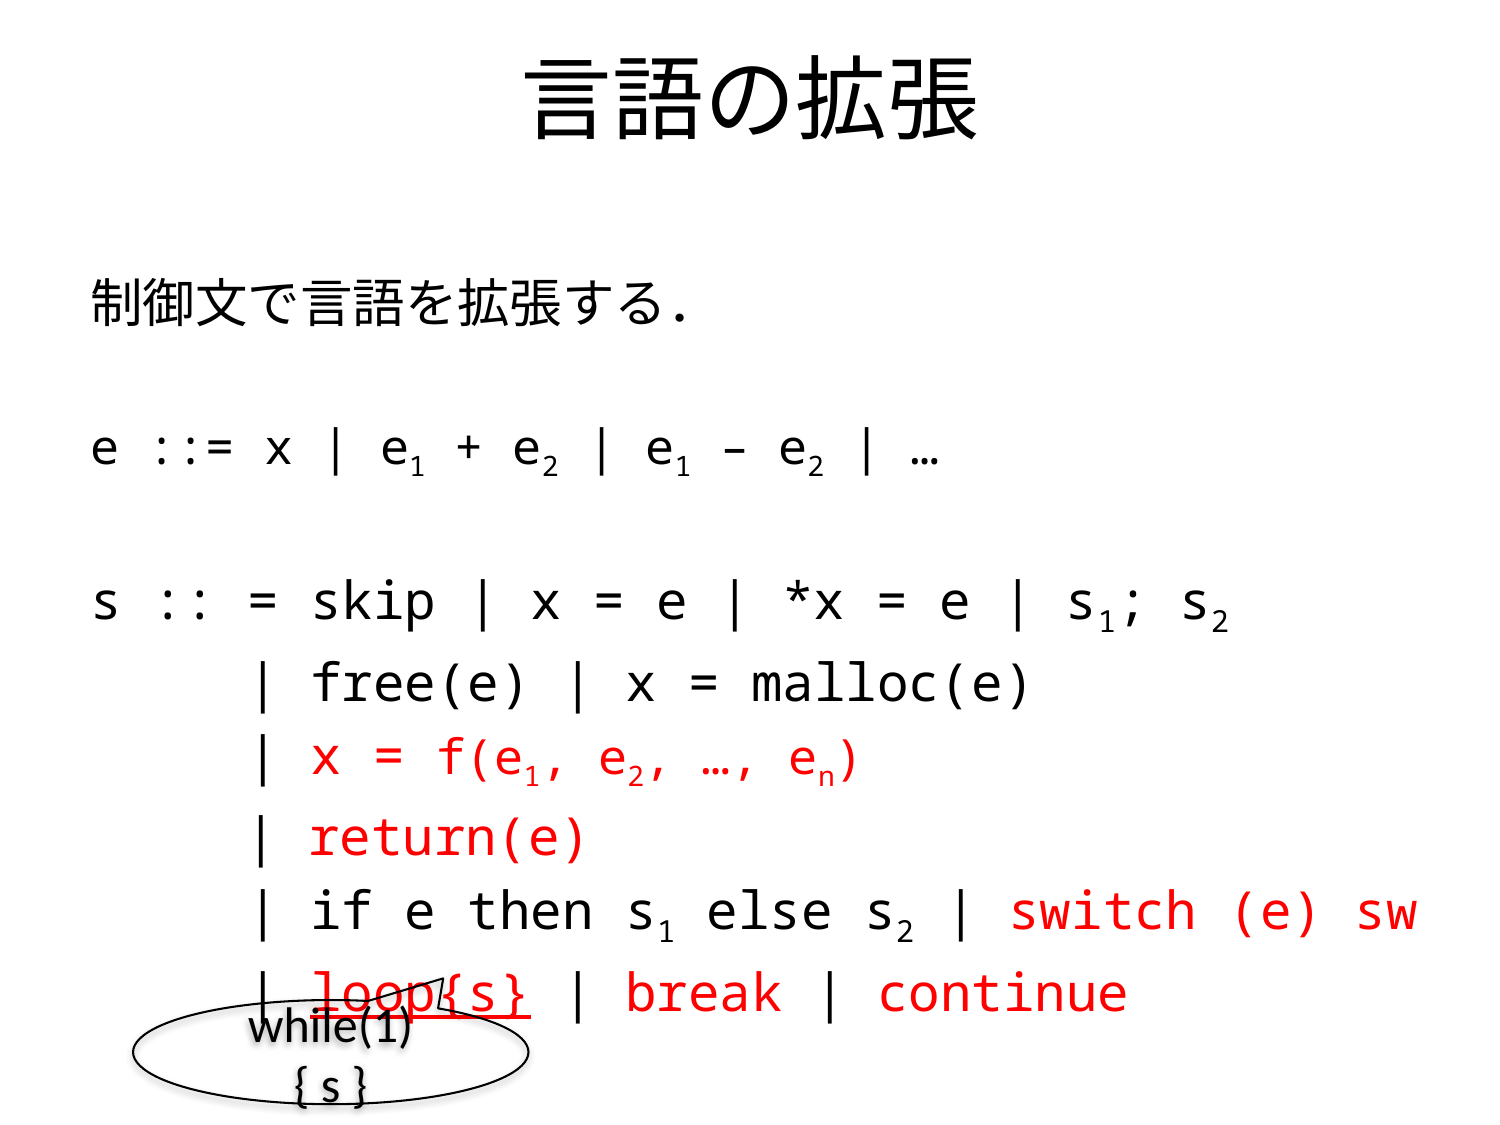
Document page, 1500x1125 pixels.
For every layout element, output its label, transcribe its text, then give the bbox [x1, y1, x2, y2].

title 言語の拡張 [75, 1, 1425, 190]
text_box while(1) { s } [132, 977, 530, 1105]
list 制御文で言語を拡張する． e ::= x | e1 + e2 | e1 – e2 | … s :: = skip | x = e | *x = e | s1; s2 | free(e) | x = malloc(e) | x = f(e1, e2, …, en) | return(e) | if e then s1 else s2 | switch (e) sw | loop{s} | break | continue [75, 262, 1481, 1105]
